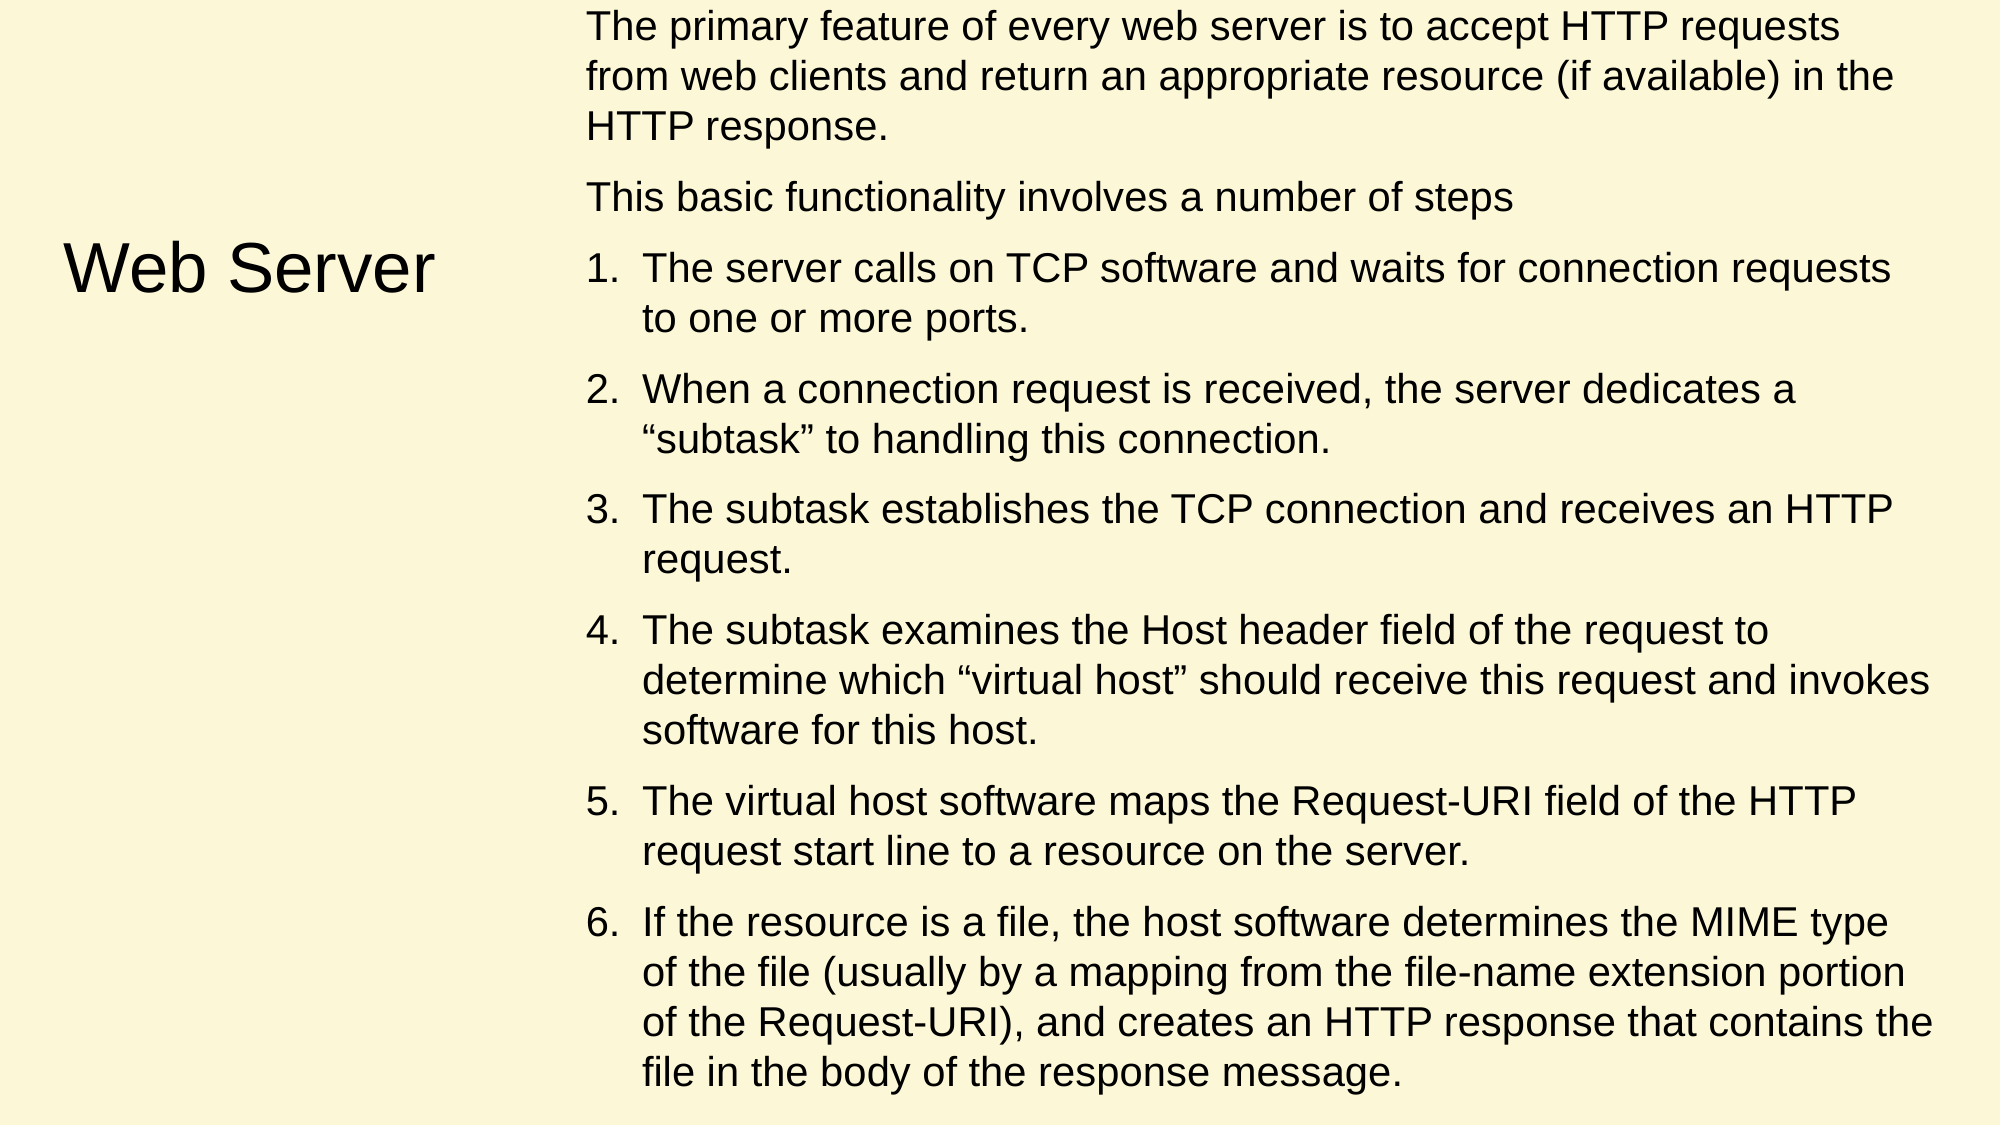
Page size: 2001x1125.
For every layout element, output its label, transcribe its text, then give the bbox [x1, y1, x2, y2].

list The primary feature of every web server is to accept HTTP requests from web clients and return an appropriate resource (if available) in the HTTP response. This basic functionality involves a number of steps The server calls on TCP software and waits for connection requests to one or more ports. When a connection request is received, the server dedicates a “subtask” to handling this connection. The subtask establishes the TCP connection and receives an HTTP request. The subtask examines the Host header field of the request to determine which “virtual host” should receive this request and invokes software for this host. The virtual host software maps the Request-URI field of the HTTP request start line to a resource on the server. If the resource is a file, the host software determines the MIME type of the file (usually by a mapping from the file-name extension portion of the Request-URI), and creates an HTTP response that contains the file in the body of the response message. [570, 4, 1952, 1090]
title Web Server [48, 52, 551, 315]
